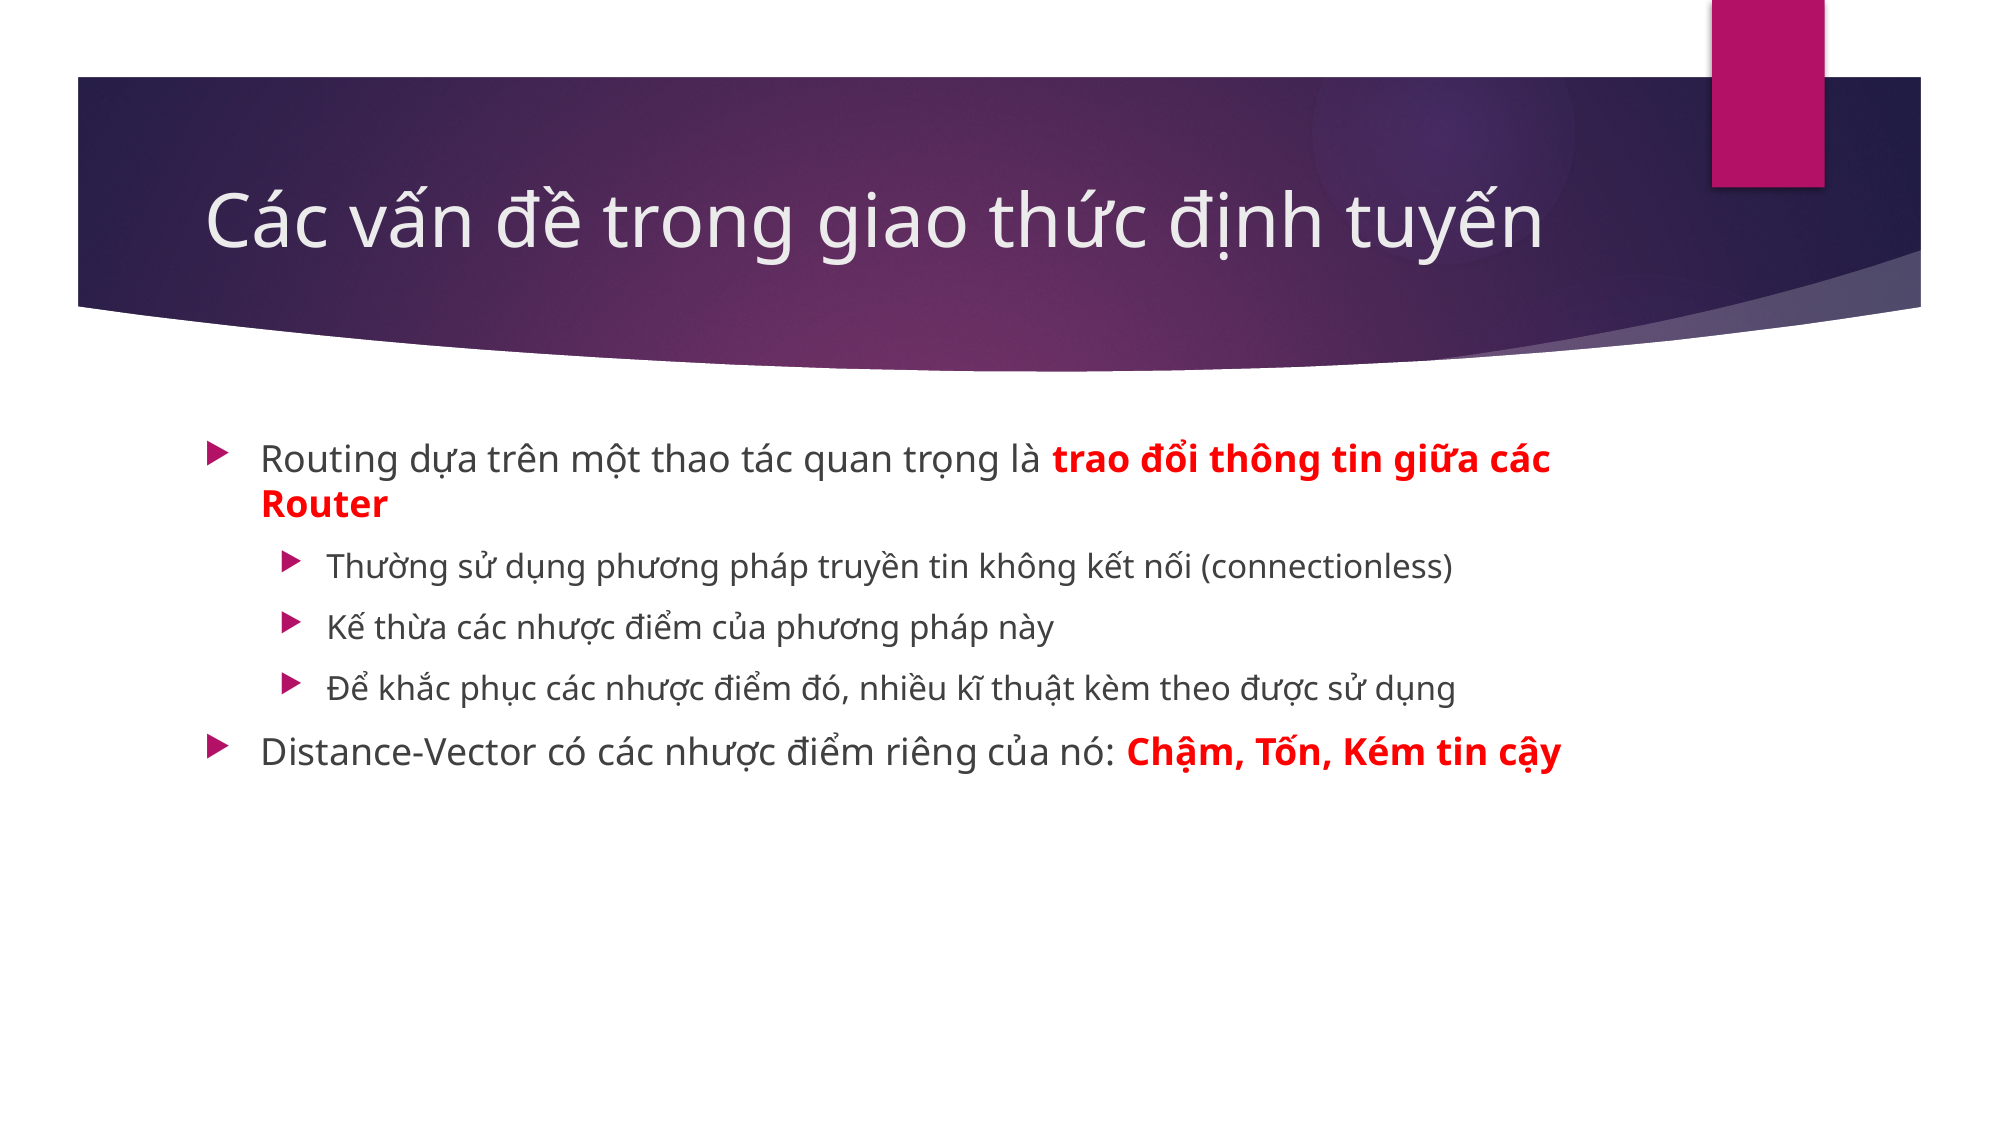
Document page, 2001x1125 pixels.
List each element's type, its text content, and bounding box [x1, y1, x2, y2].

title Các vấn đề trong giao thức định tuyến [189, 159, 1627, 276]
list Routing dựa trên một thao tác quan trọng là trao đổi thông tin giữa các Router Thường sử dụng phương pháp truyền tin không kết nối (connectionless) Kế thừa các nhược điểm của phương pháp này Để khắc phục các nhược điểm đó, nhiều kĩ thuật kèm theo được sử dụng Distance-Vector có các nhược điểm riêng của nó: Chậm, Tốn, Kém tin cậy [189, 427, 1638, 988]
